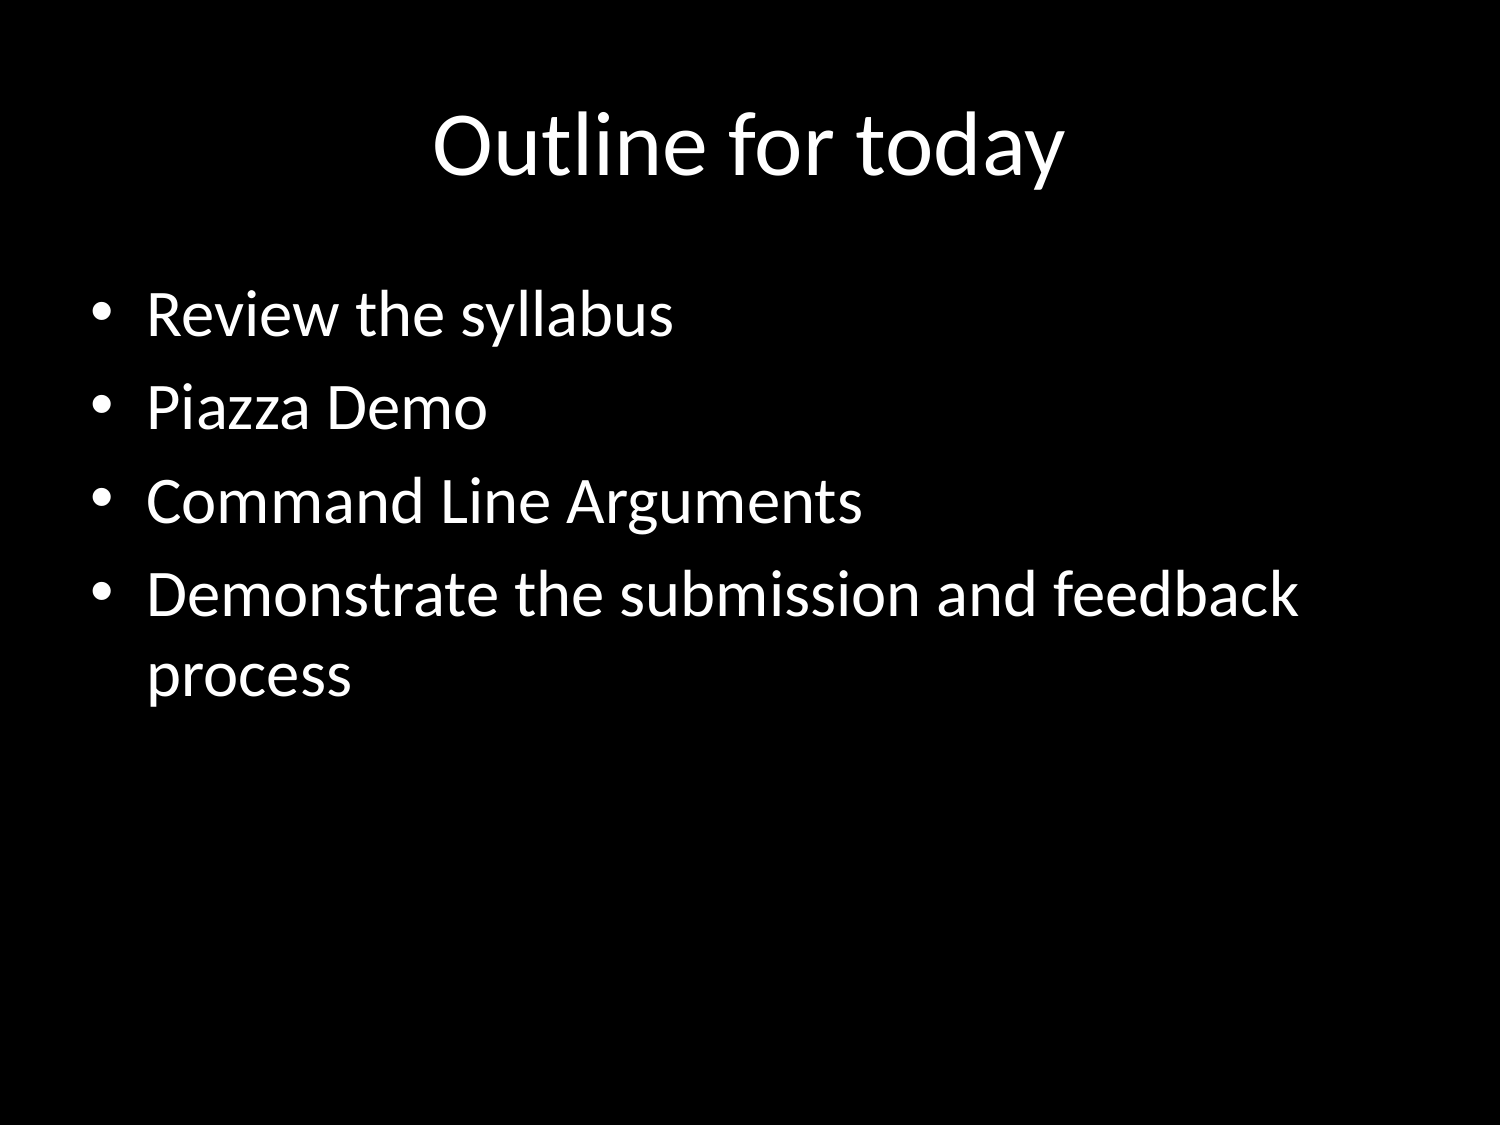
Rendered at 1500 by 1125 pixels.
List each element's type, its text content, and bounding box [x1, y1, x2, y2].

title Outline for today [75, 45, 1425, 233]
list Review the syllabus Piazza Demo Command Line Arguments Demonstrate the submission and feedback process [75, 262, 1425, 1005]
